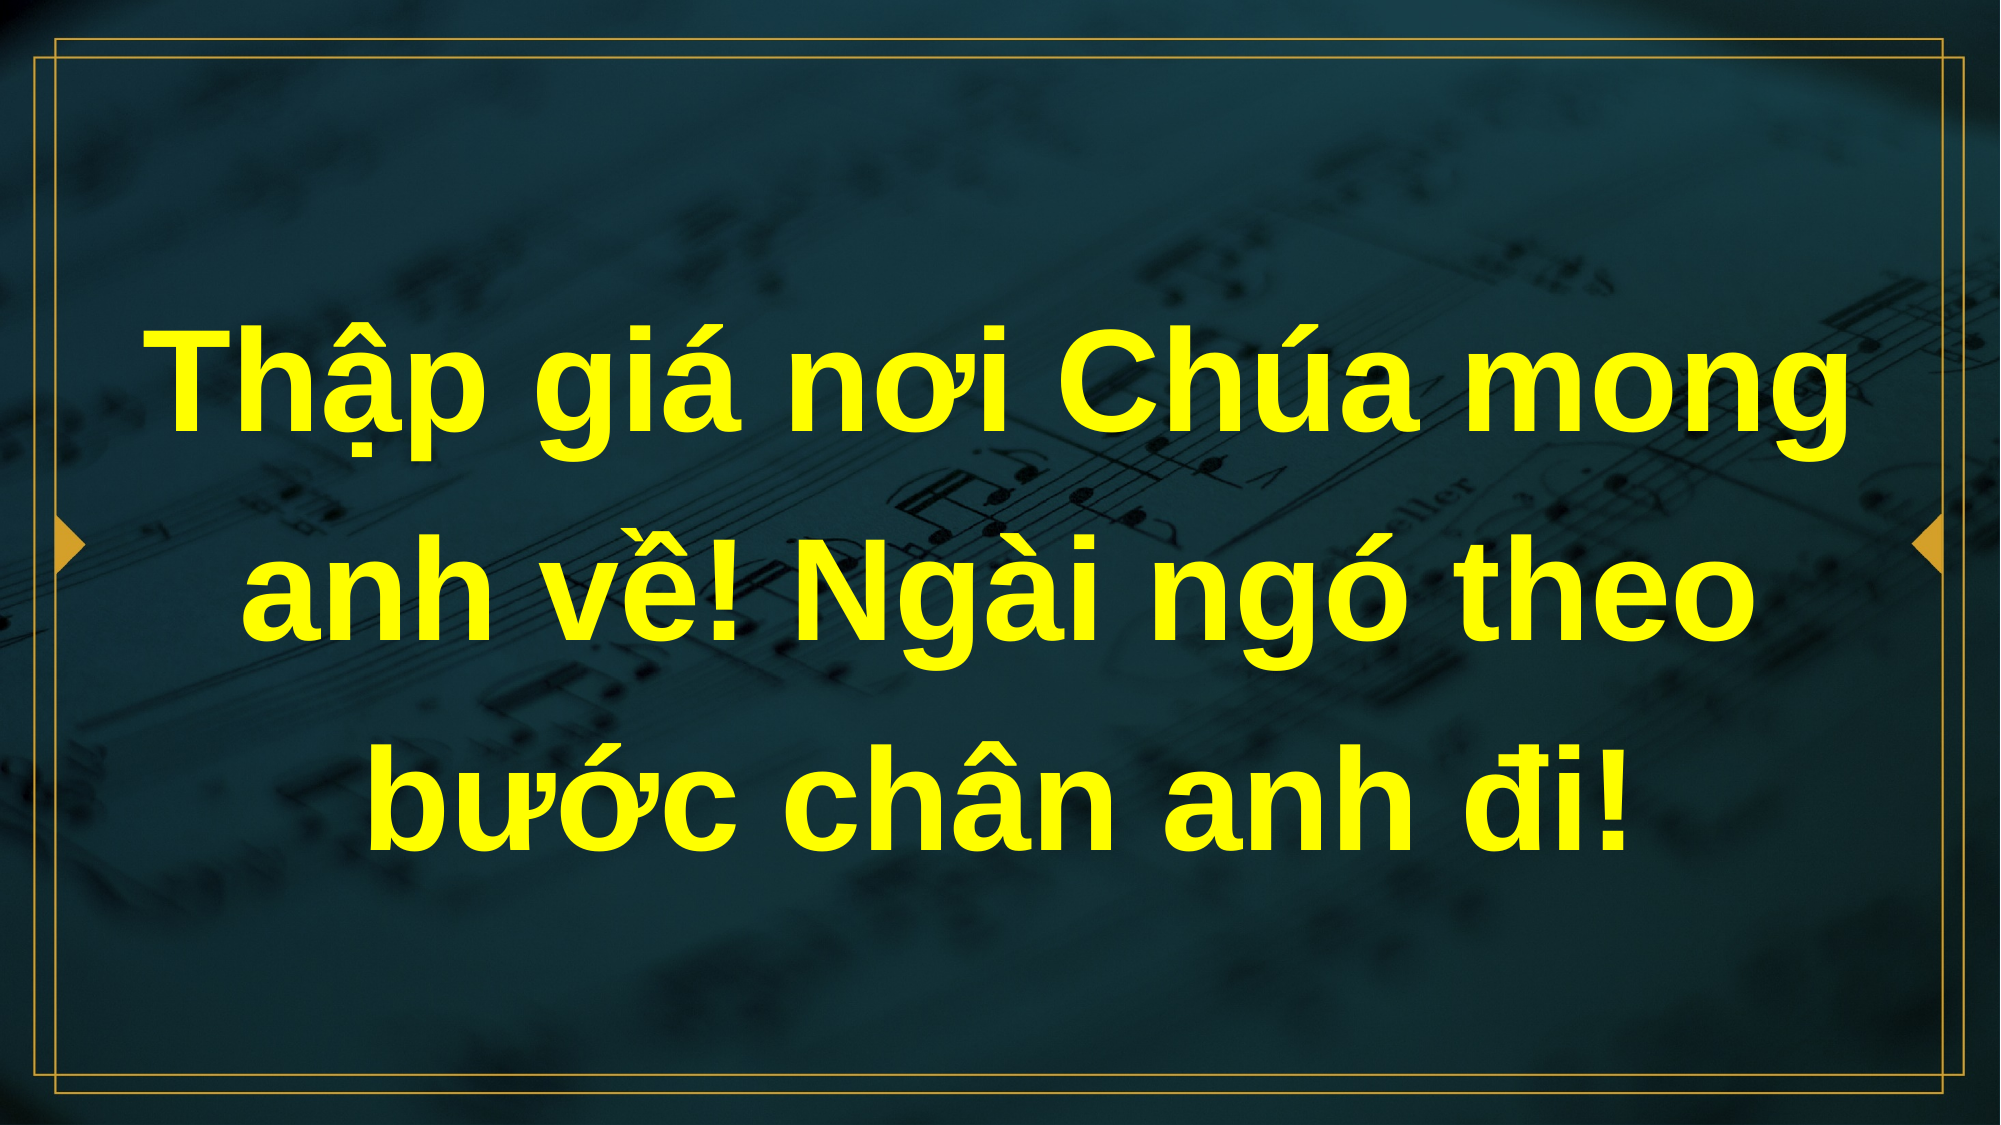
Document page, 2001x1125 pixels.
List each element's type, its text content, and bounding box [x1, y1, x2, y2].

picture [0, 0, 2000, 1125]
title Thập giá nơi Chúa mong anh về! Ngài ngó theo bước chân anh đi! [55, 53, 1945, 1077]
